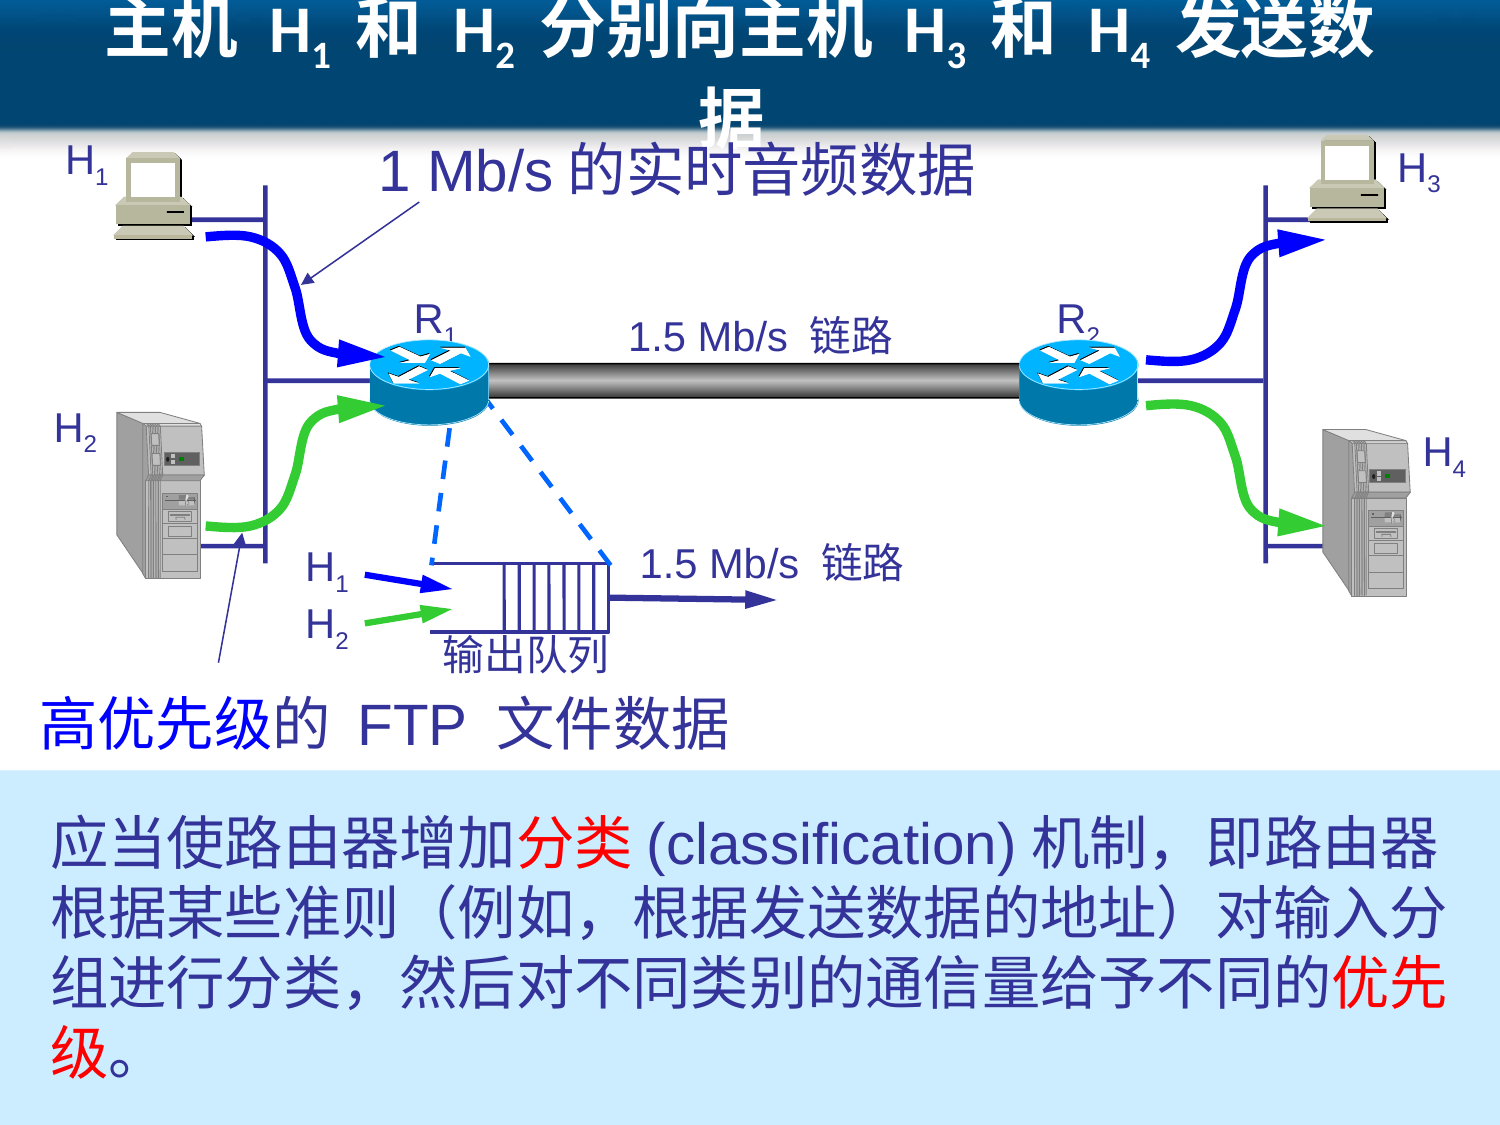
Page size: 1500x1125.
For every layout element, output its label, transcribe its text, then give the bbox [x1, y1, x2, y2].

text_box [1146, 403, 1316, 534]
text_box H4 [1407, 417, 1482, 490]
text_box 应当使路由器增加分类(classification)机制，即路由器根据某些准则（例如，根据发送数据的地址）对输入分组进行分类，然后对不同类别的通信量给予不同的优先级。 [35, 798, 1478, 1094]
text_box [549, 563, 564, 621]
picture [0, 0, 1500, 770]
text_box [1146, 232, 1326, 362]
text_box 高优先级的 FTP 文件数据 [24, 679, 758, 765]
text_box [218, 532, 247, 663]
text_box 1.5 Mb/s 链路 [613, 302, 908, 363]
text_box [364, 574, 453, 592]
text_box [1321, 428, 1412, 598]
text_box [429, 563, 504, 621]
text_box [579, 563, 593, 621]
text_box R2 [1041, 284, 1116, 338]
text_box [364, 606, 453, 624]
text_box 1.5 Mb/s 链路 [624, 529, 920, 594]
text_box [594, 563, 609, 621]
text_box [301, 201, 420, 285]
text_box [212, 403, 364, 528]
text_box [115, 410, 206, 581]
text_box 输出队列 [427, 621, 625, 679]
text_box 1 Mb/s的实时音频数据 [363, 126, 1004, 211]
text_box [0, 770, 1500, 1125]
text_box [565, 563, 578, 621]
text_box [494, 363, 1013, 398]
title 主机 H1 和 H2 分别向主机 H3 和 H4 发送数据 [64, 19, 1415, 124]
text_box H1 [50, 125, 124, 198]
text_box [535, 563, 548, 621]
text_box [608, 594, 777, 606]
text_box [205, 235, 365, 359]
text_box H2 [38, 393, 113, 465]
text_box H1 H2 [290, 532, 364, 662]
text_box [520, 563, 534, 621]
text_box H3 [1392, 133, 1456, 205]
text_box [505, 563, 519, 621]
text_box R1 [398, 284, 473, 338]
